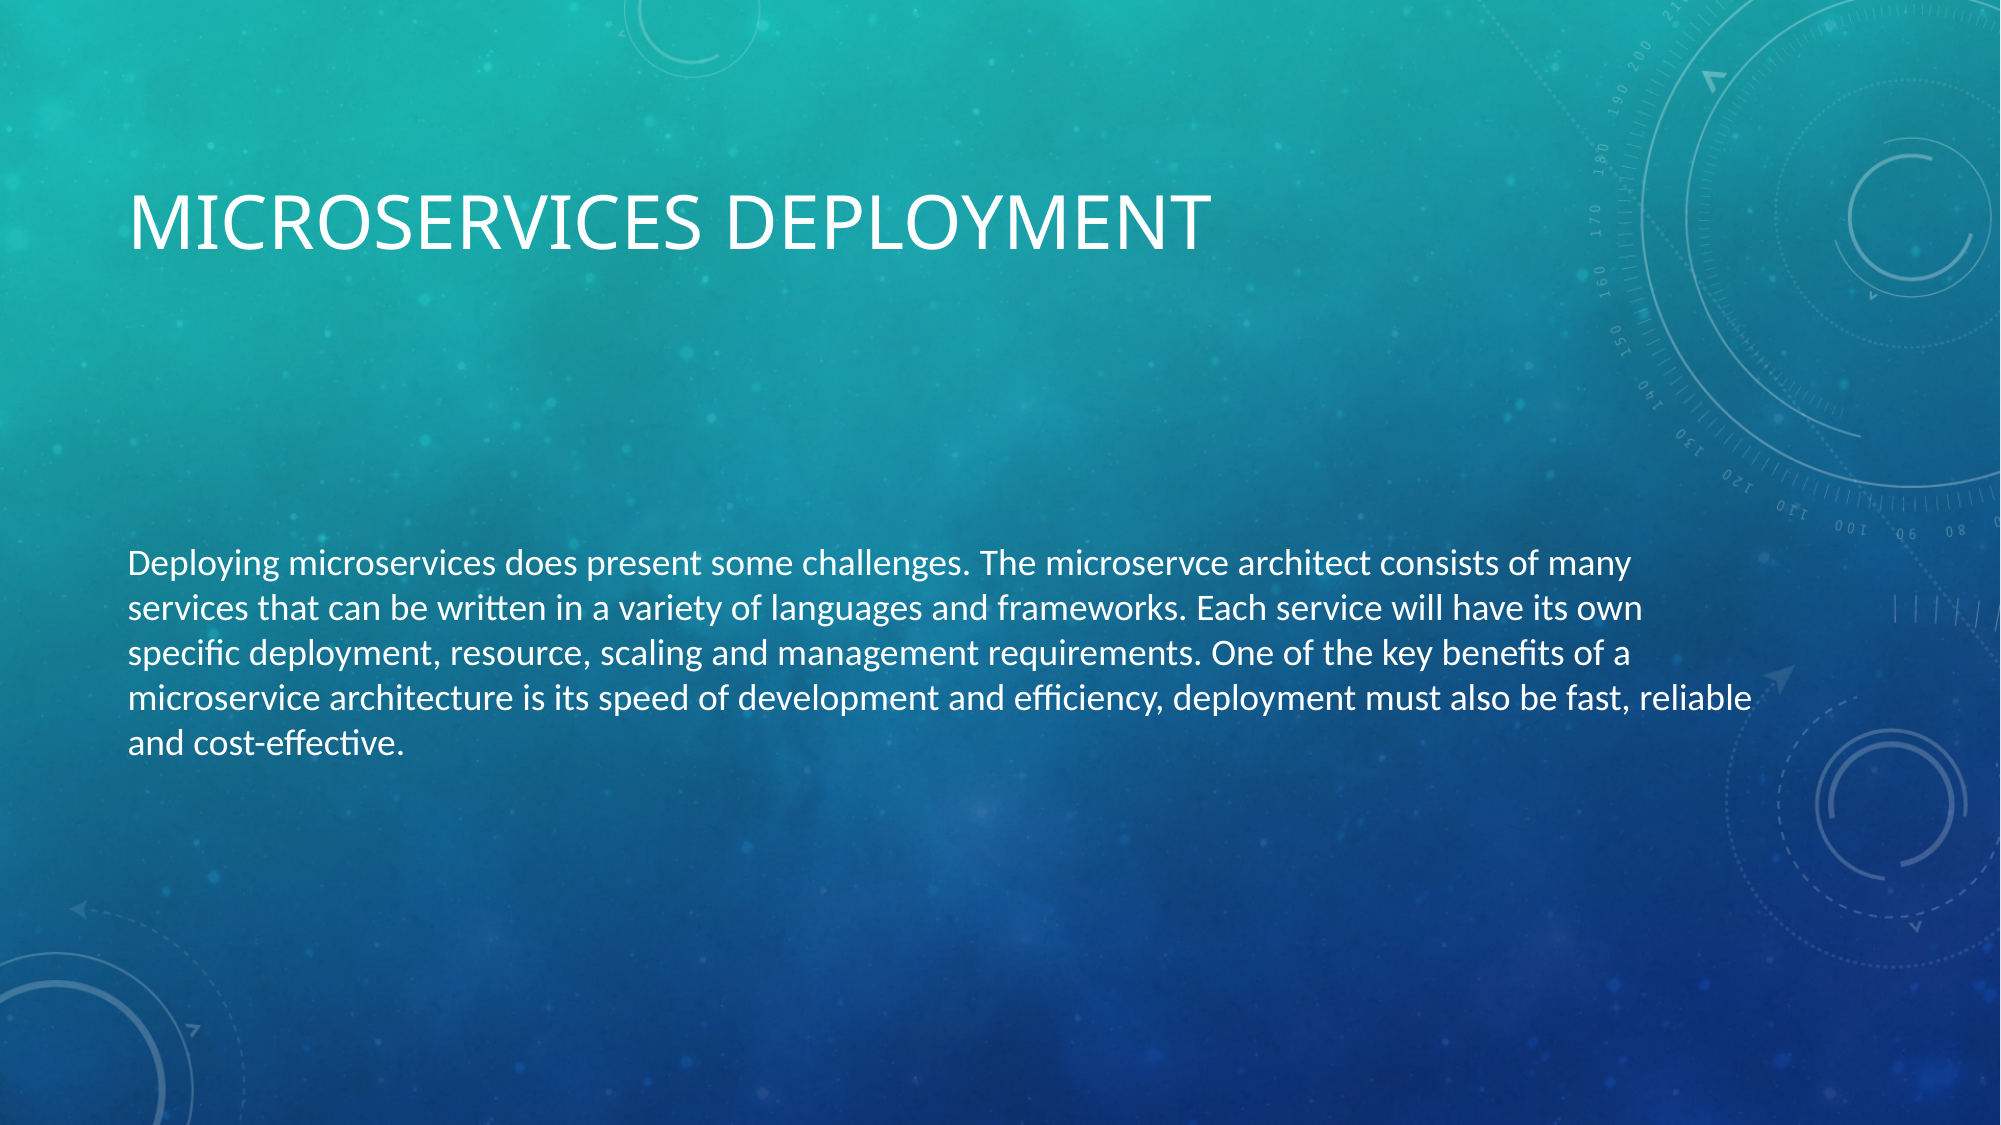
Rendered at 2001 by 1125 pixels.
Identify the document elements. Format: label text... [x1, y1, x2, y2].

list Deploying microservices does present some challenges. The microservce architect consists of many services that can be written in a variety of languages and frameworks. Each service will have its own specific deployment, resource, scaling and management requirements. One of the key benefits of a microservice architecture is its speed of development and efficiency, deployment must also be fast, reliable and cost-effective. [112, 351, 1775, 950]
title Microservices deployment [112, 99, 1775, 339]
picture [0, 0, 2001, 1125]
